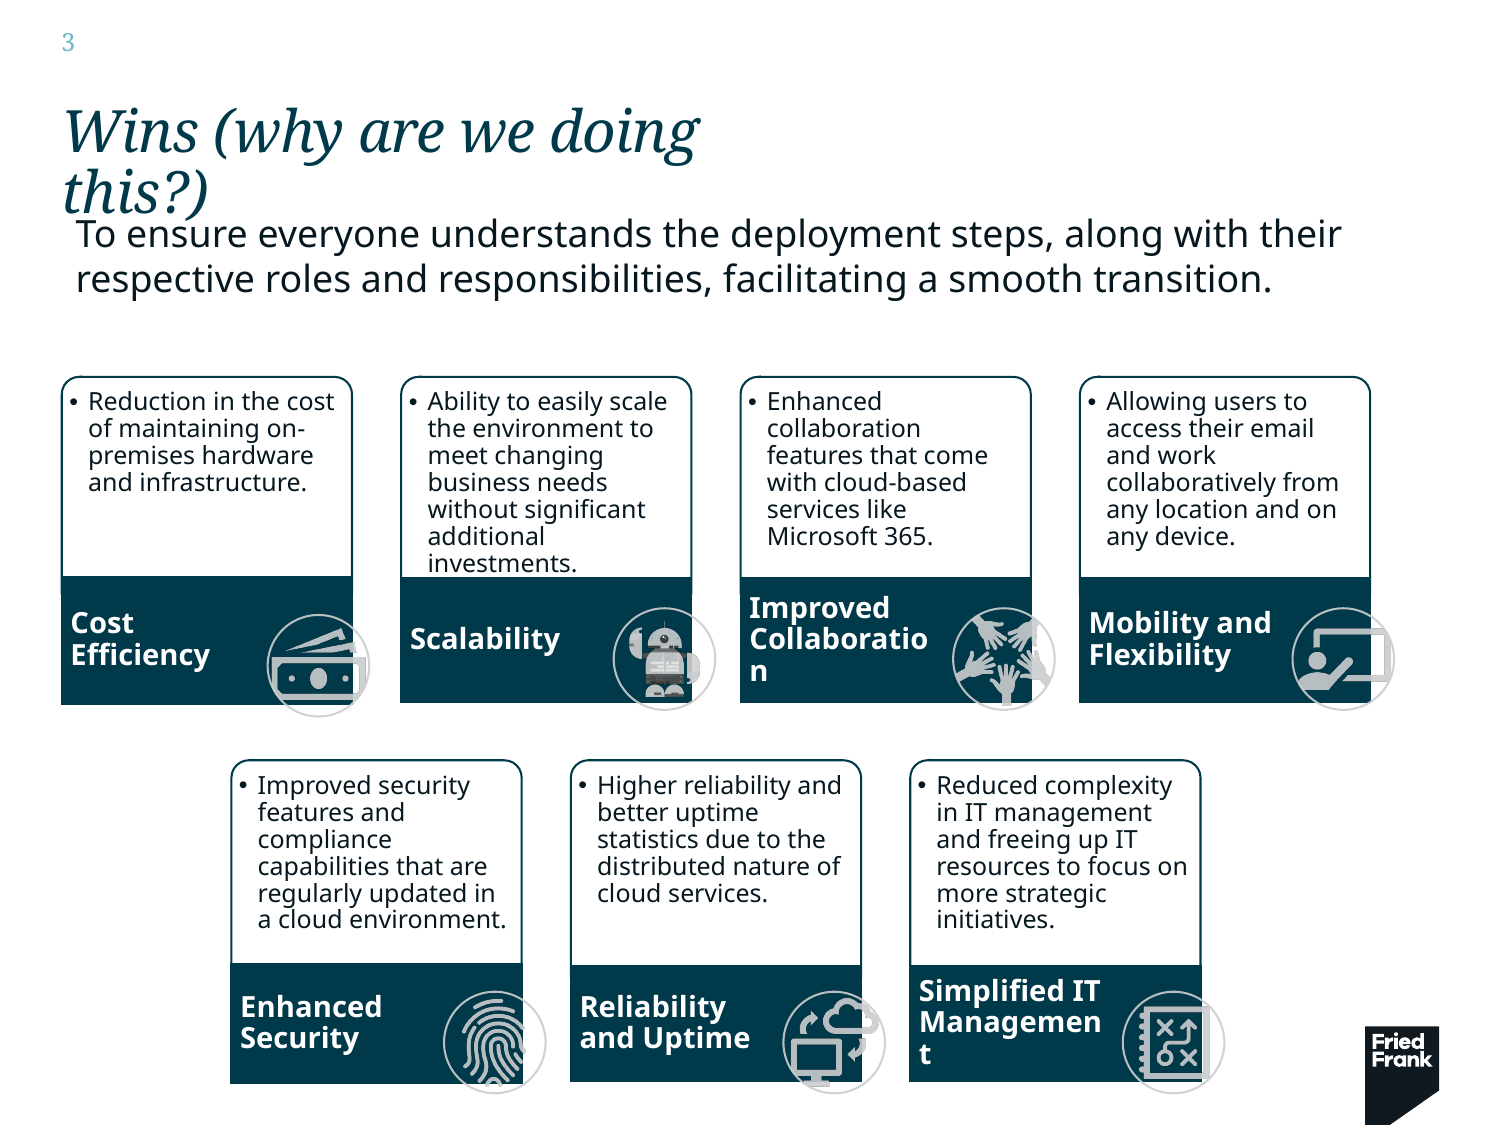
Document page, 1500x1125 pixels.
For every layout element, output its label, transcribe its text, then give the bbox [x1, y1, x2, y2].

text_box To ensure everyone understands the deployment steps, along with their respective roles and responsibilities, facilitating a smooth transition. [60, 202, 1421, 308]
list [60, 345, 1395, 1125]
title Wins (why are we doing this?) [60, 104, 793, 166]
